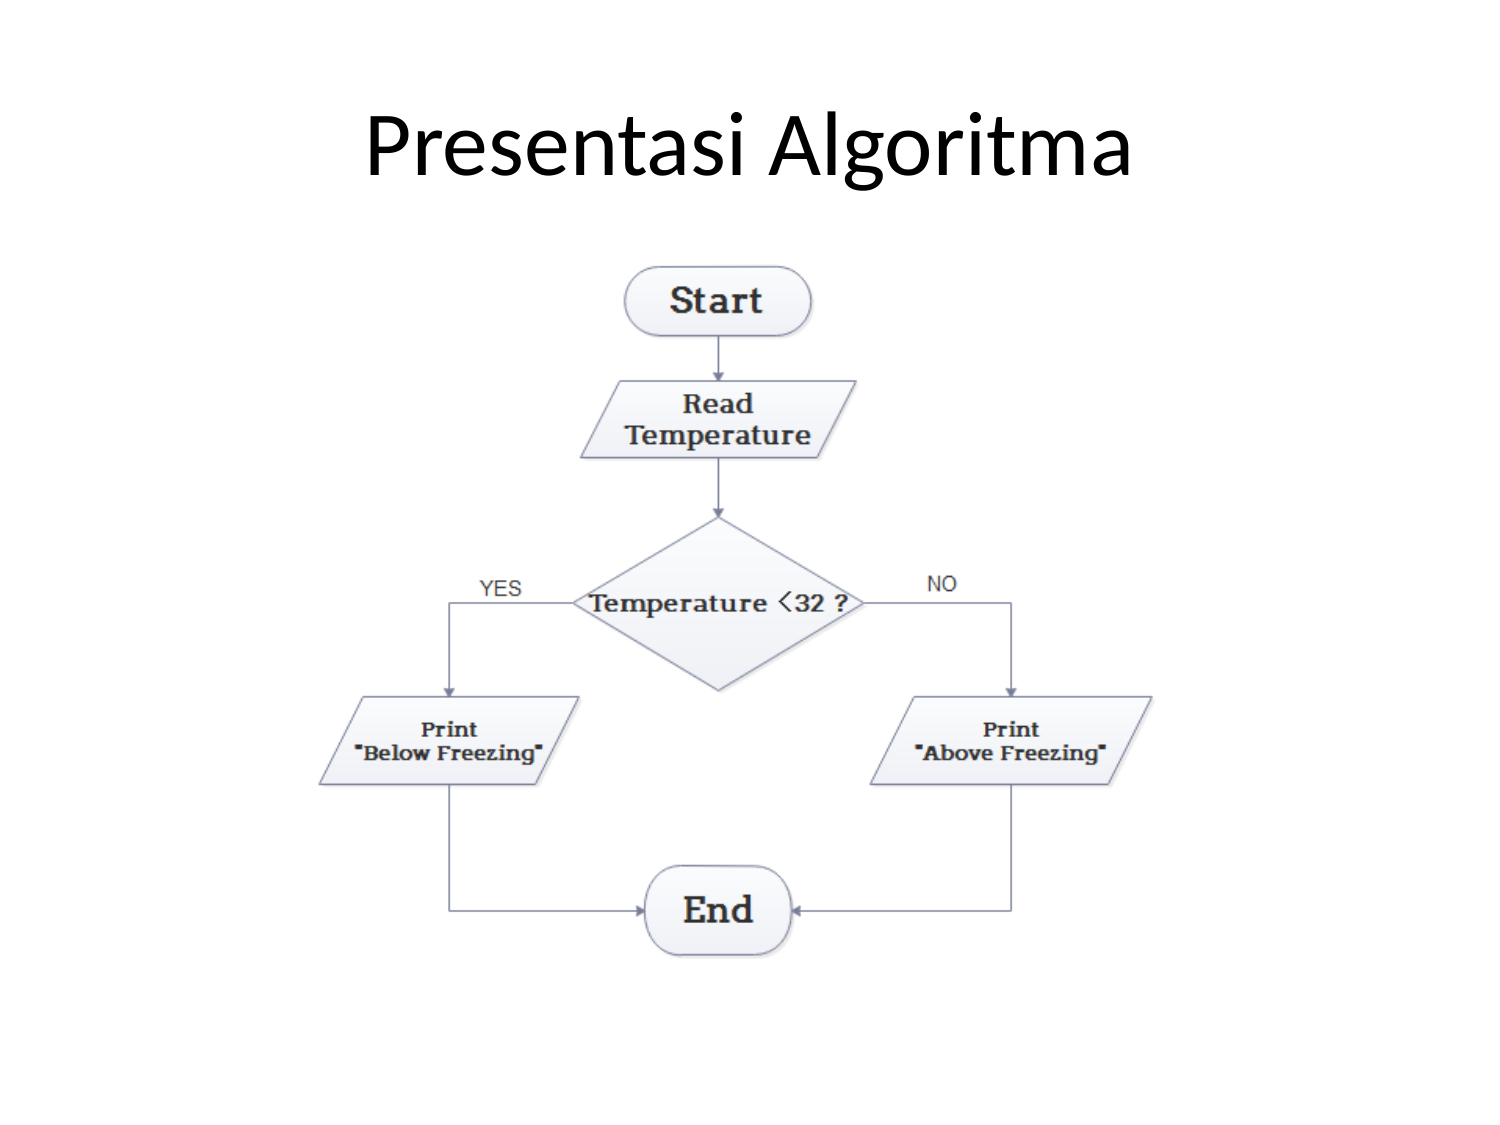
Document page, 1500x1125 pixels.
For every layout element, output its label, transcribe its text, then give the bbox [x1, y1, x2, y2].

picture [253, 232, 1200, 1035]
title Presentasi Algoritma [75, 45, 1425, 233]
